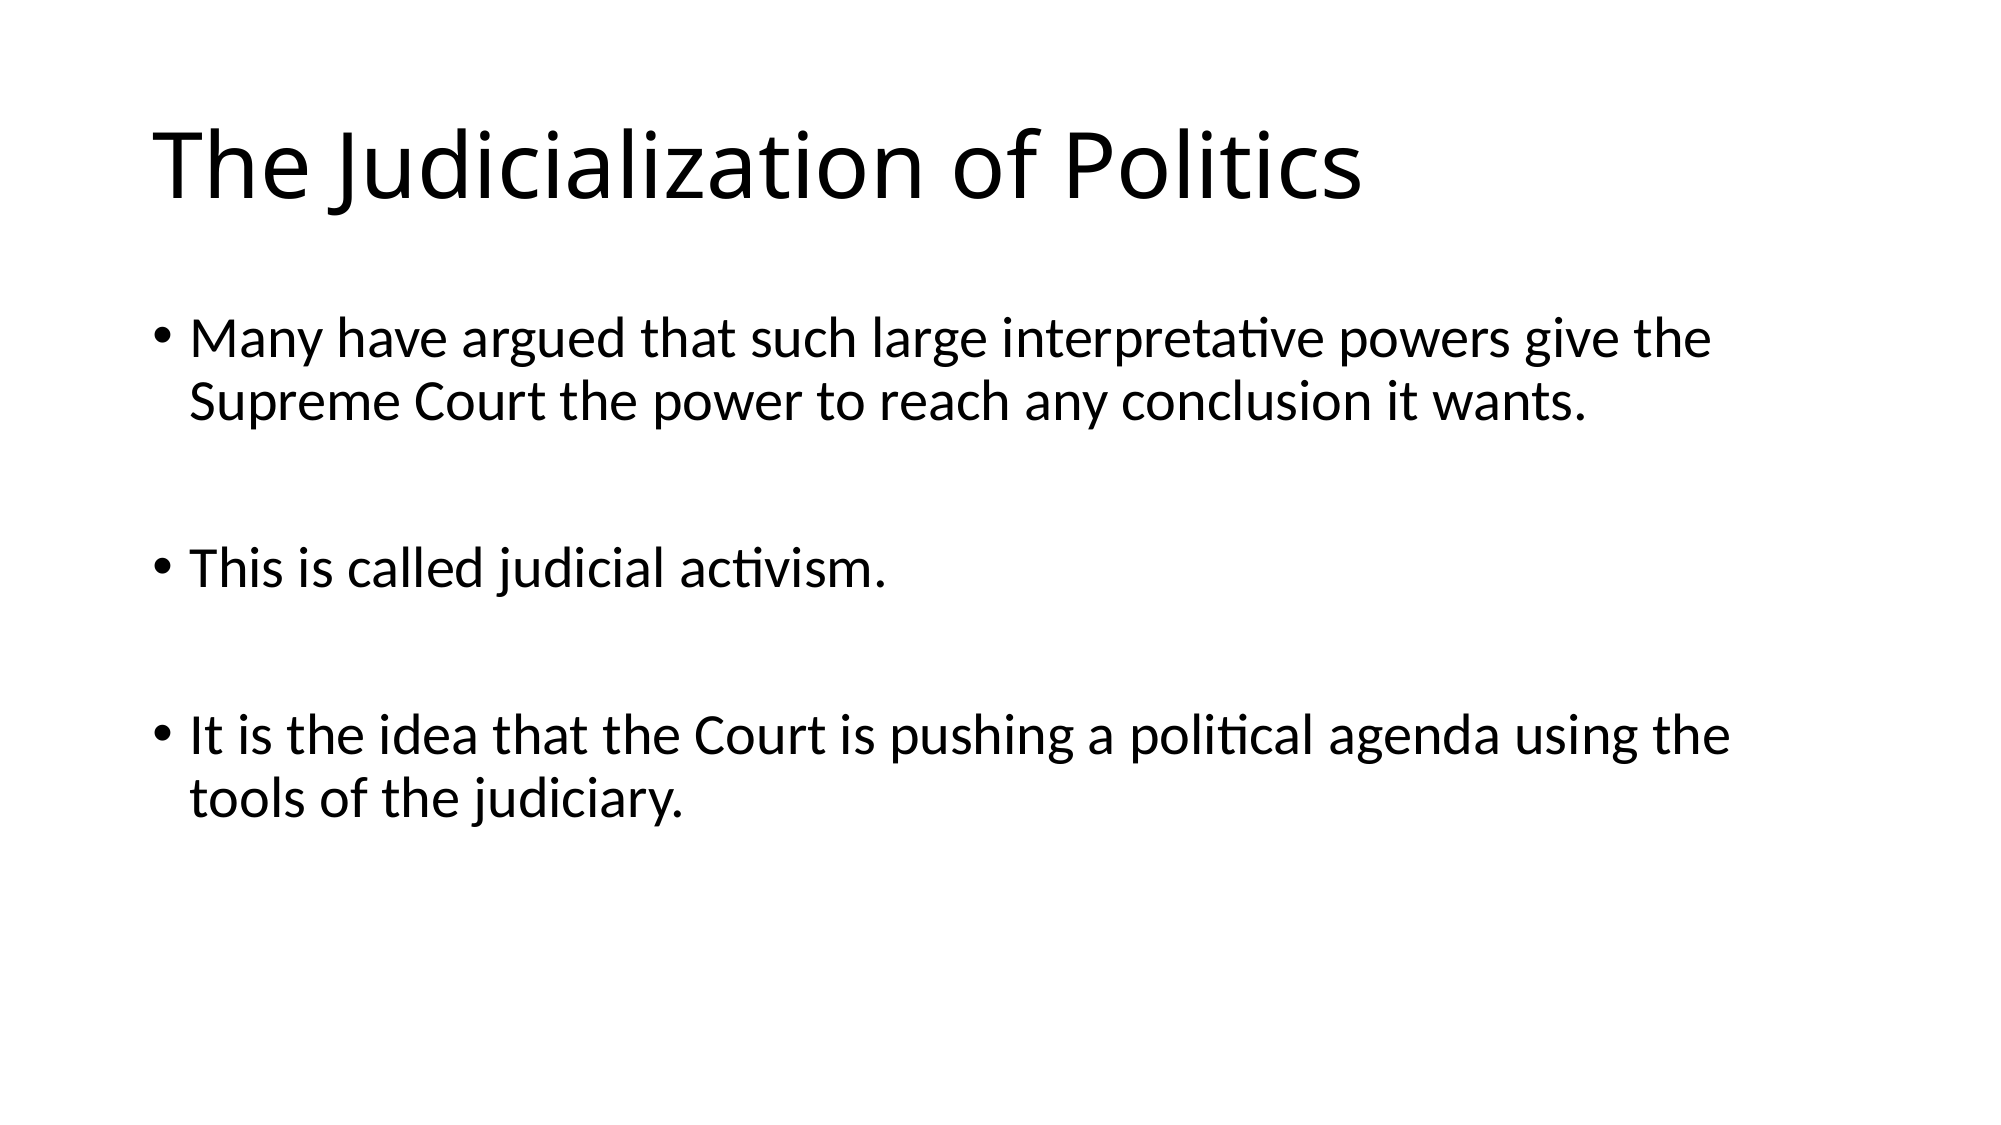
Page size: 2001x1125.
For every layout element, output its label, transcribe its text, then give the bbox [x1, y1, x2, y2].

list Many have argued that such large interpretative powers give the Supreme Court the power to reach any conclusion it wants. This is called judicial activism. It is the idea that the Court is pushing a political agenda using the tools of the judiciary. [137, 299, 1863, 1014]
title The Judicialization of Politics [137, 59, 1863, 278]
